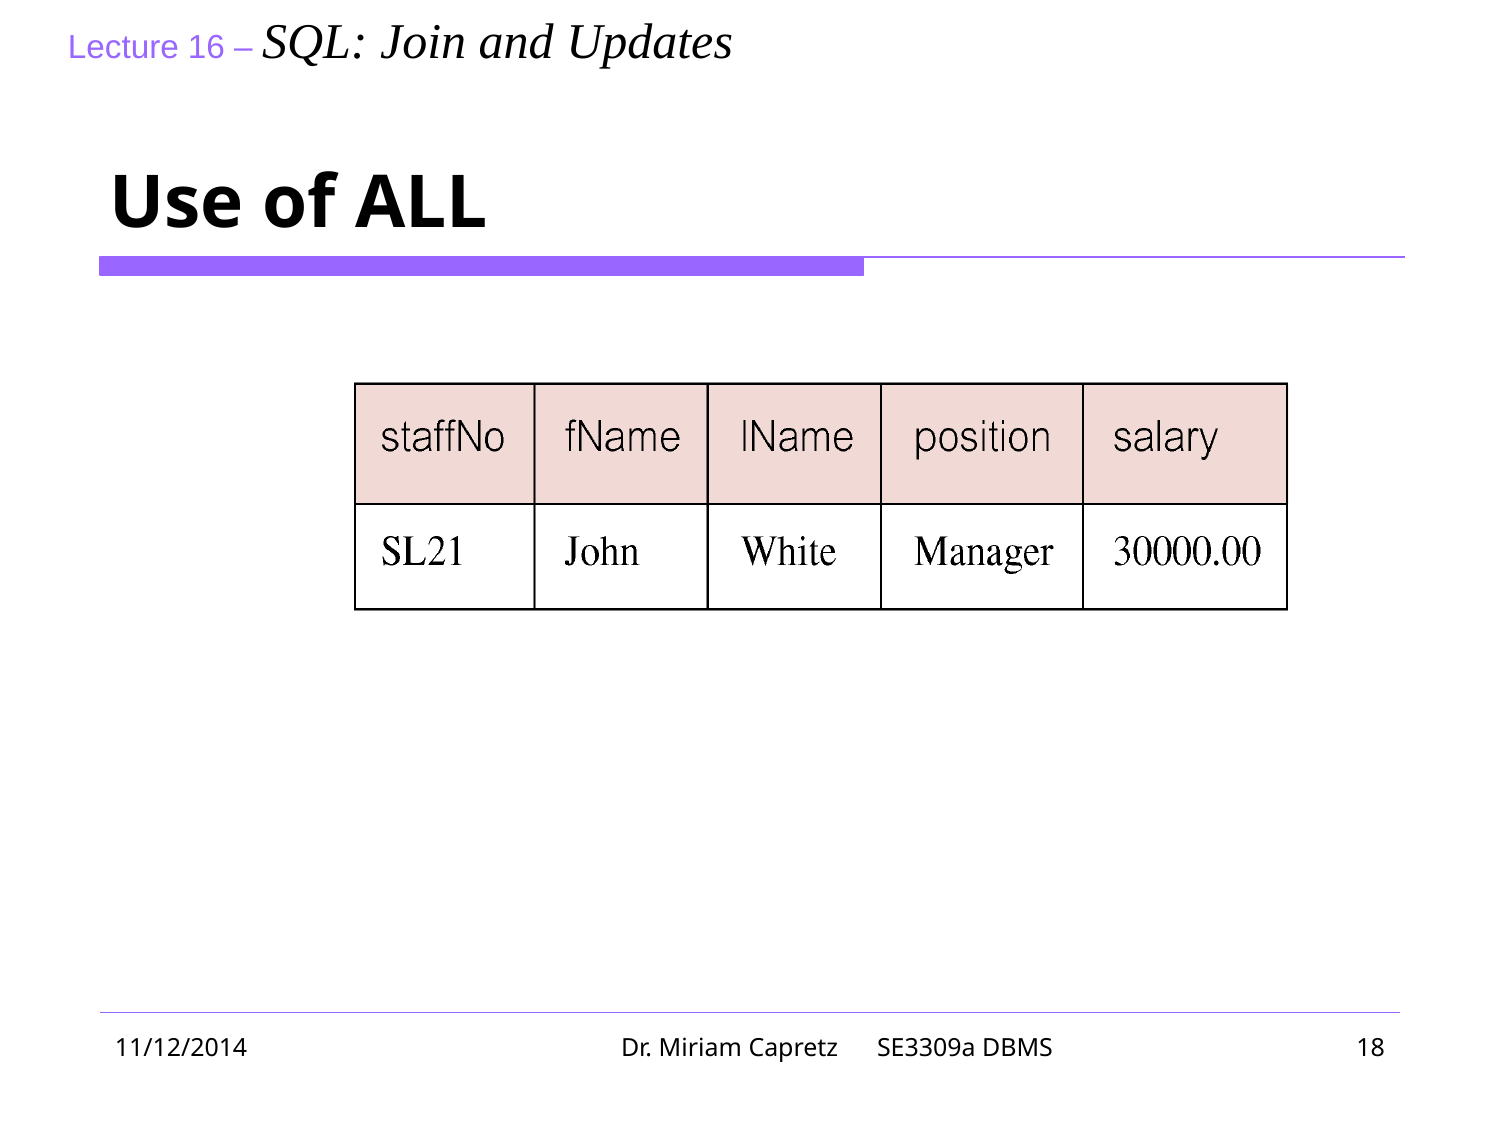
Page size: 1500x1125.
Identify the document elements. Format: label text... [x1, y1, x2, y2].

text_box ‹#› [1074, 1024, 1400, 1103]
title Use of ALL [94, 50, 1407, 250]
text_box 11/12/2014 [99, 1024, 425, 1103]
text_box Dr. Miriam Capretz SE3309a DBMS [512, 1024, 1074, 1103]
picture [337, 349, 1301, 626]
